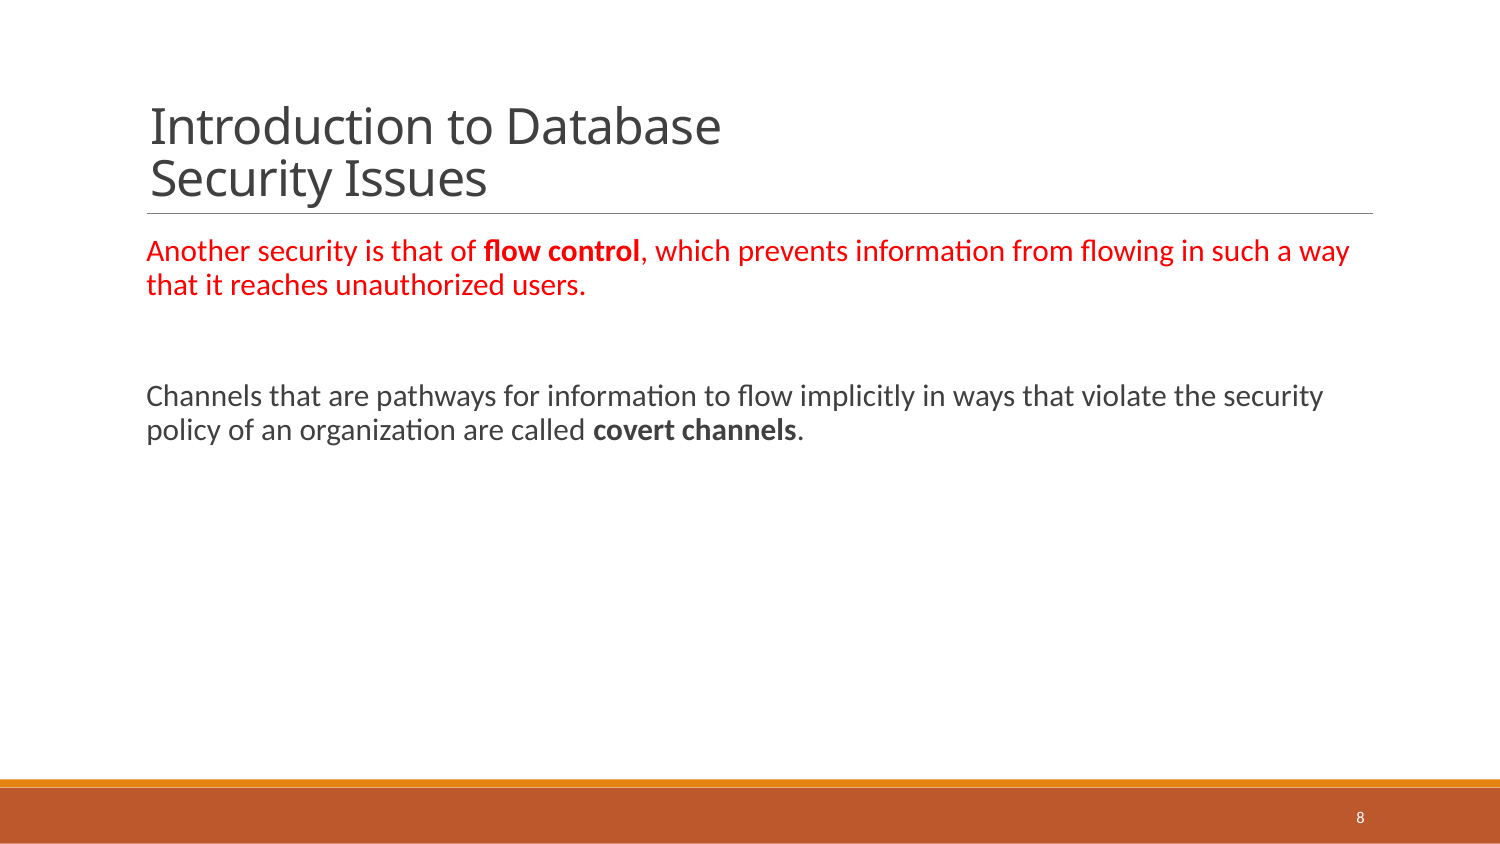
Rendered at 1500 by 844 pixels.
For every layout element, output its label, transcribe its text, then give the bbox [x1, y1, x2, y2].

title Introduction to Database Security Issues [135, 35, 1373, 214]
list Another security is that of flow control, which prevents information from flowing in such a way that it reaches unauthorized users. Channels that are pathways for information to flow implicitly in ways that violate the security policy of an organization are called covert channels. [135, 227, 1373, 723]
slide_number 8 [1218, 794, 1380, 840]
